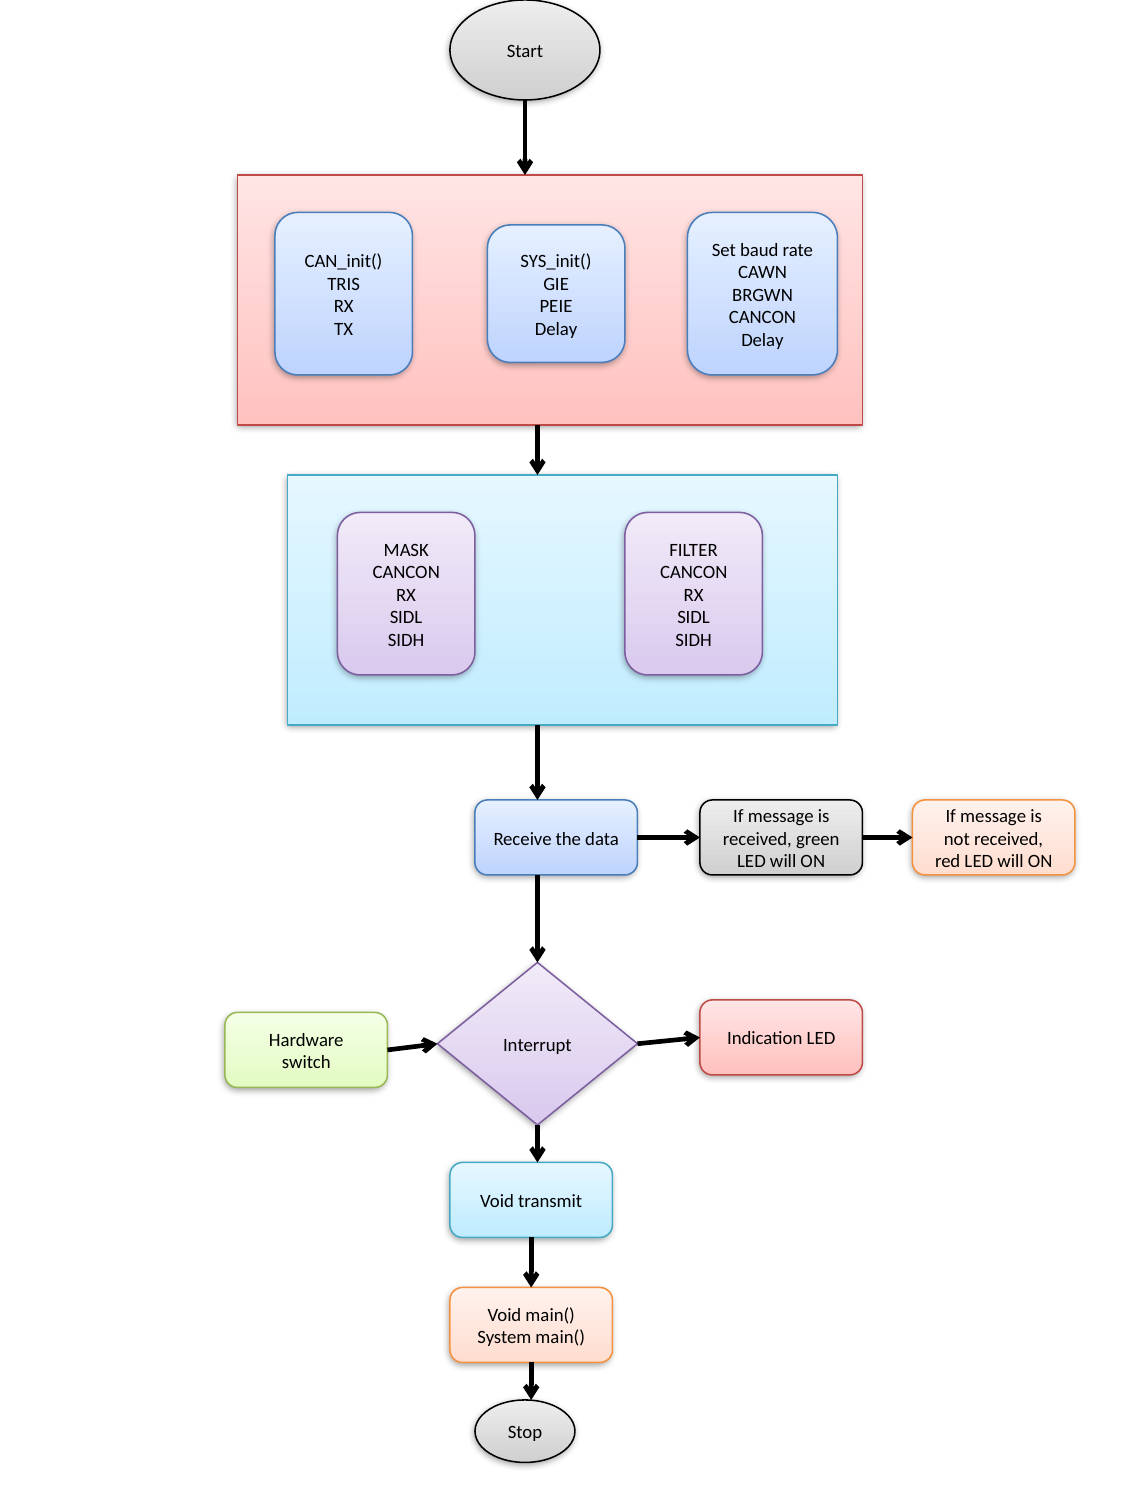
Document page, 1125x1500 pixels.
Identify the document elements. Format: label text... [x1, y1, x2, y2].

text_box FILTER CANCON RX SIDL SIDH [624, 511, 764, 676]
text_box Void transmit [449, 1161, 614, 1239]
text_box If message is received, green LED will ON [699, 799, 864, 876]
text_box Set baud rate CAWN BRGWN CANCON Delay [686, 211, 839, 376]
text_box Void main() System main() [449, 1286, 614, 1364]
text_box Receive the data [474, 799, 639, 876]
text_box SYS_init() GIE PEIE Delay [486, 224, 626, 364]
text_box Interrupt [437, 964, 634, 1125]
text_box Indication LED [699, 999, 864, 1076]
text_box CAN_init() TRIS RX TX [274, 211, 414, 376]
text_box Stop [474, 1399, 576, 1464]
text_box [287, 474, 838, 726]
text_box Hardware switch [224, 1011, 389, 1089]
text_box If message is not received, red LED will ON [911, 799, 1076, 876]
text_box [387, 1043, 438, 1051]
text_box MASK CANCON RX SIDL SIDH [336, 511, 476, 676]
text_box [237, 174, 863, 426]
text_box Start [449, 0, 601, 101]
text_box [637, 1037, 701, 1044]
